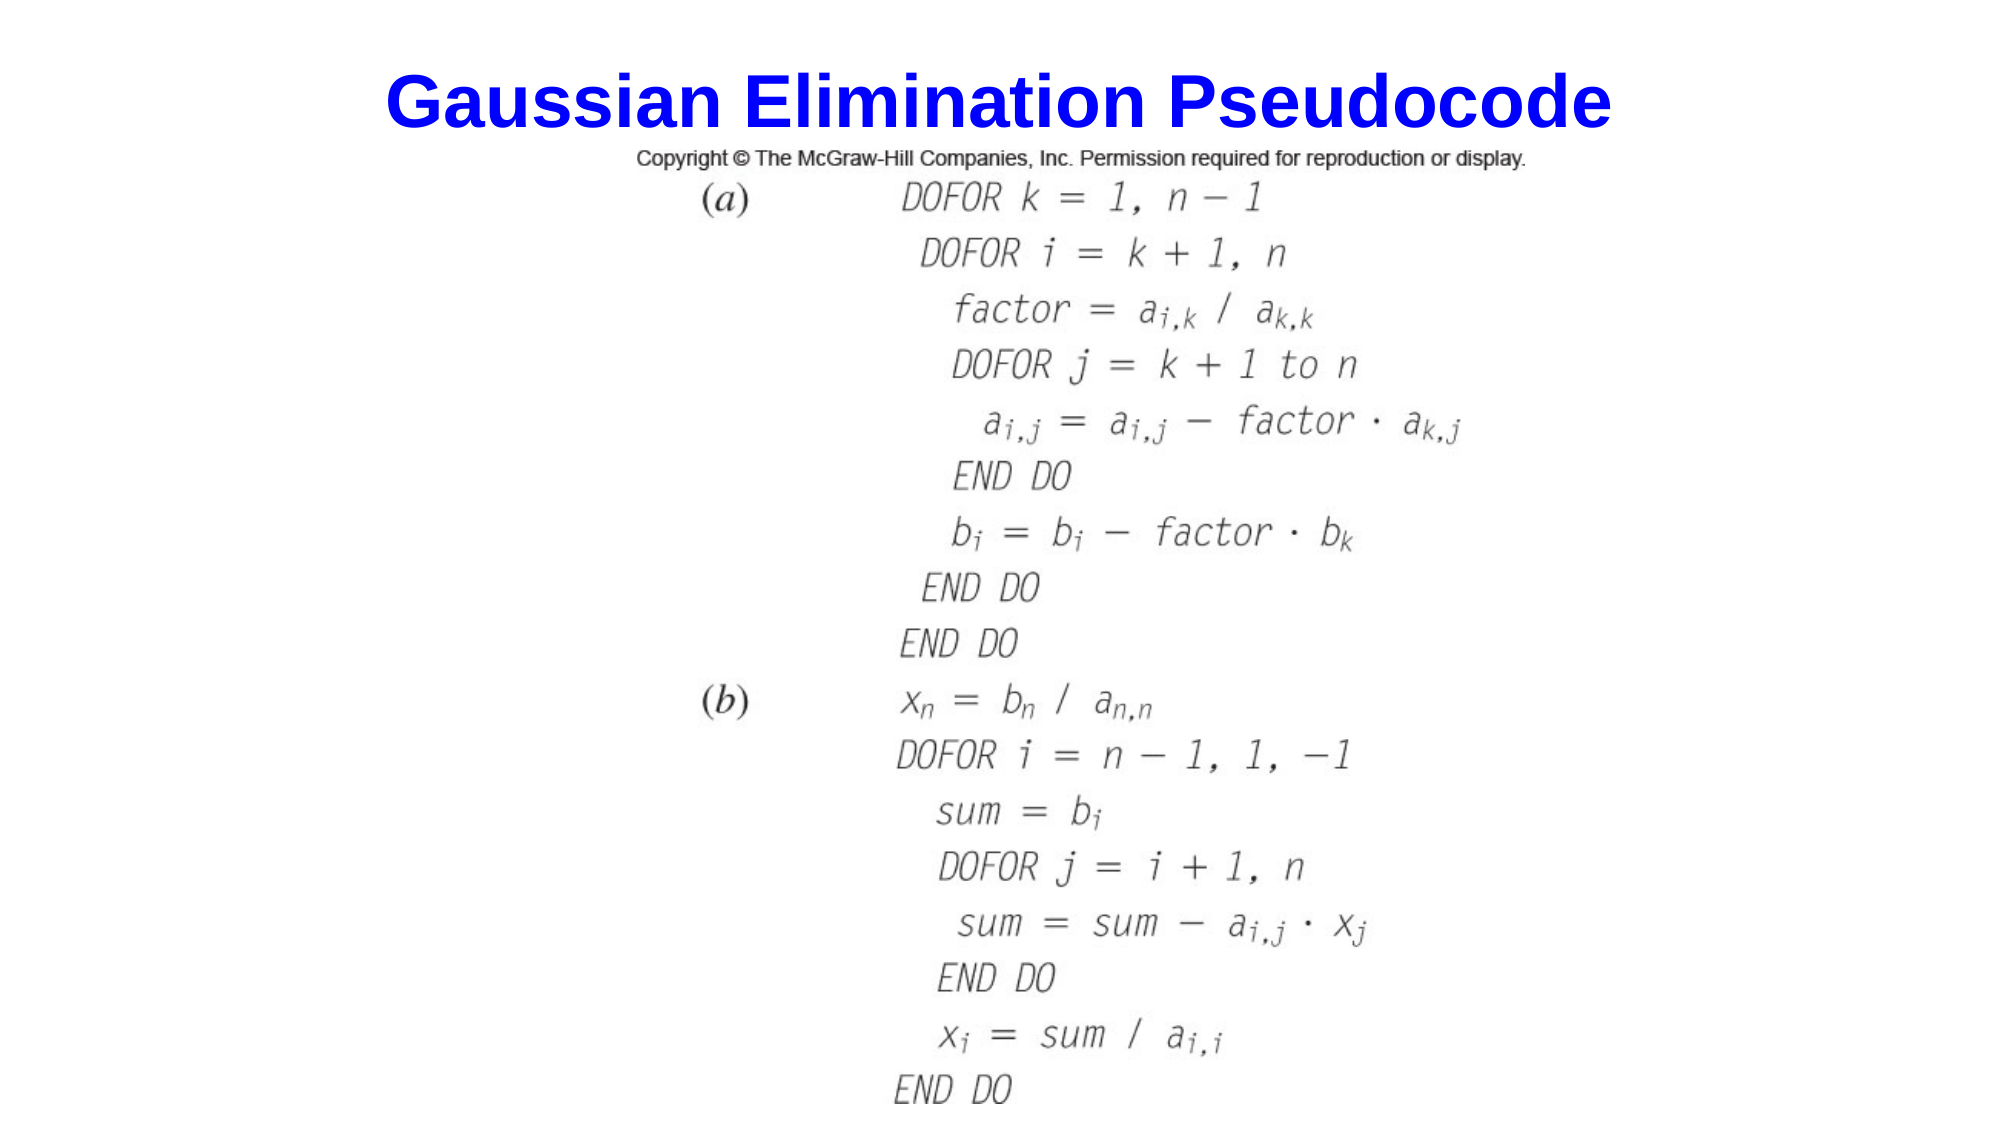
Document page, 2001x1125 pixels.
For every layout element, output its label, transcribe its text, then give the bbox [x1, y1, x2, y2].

picture [637, 149, 1526, 1105]
text_box Gaussian Elimination Pseudocode [324, 45, 1675, 233]
